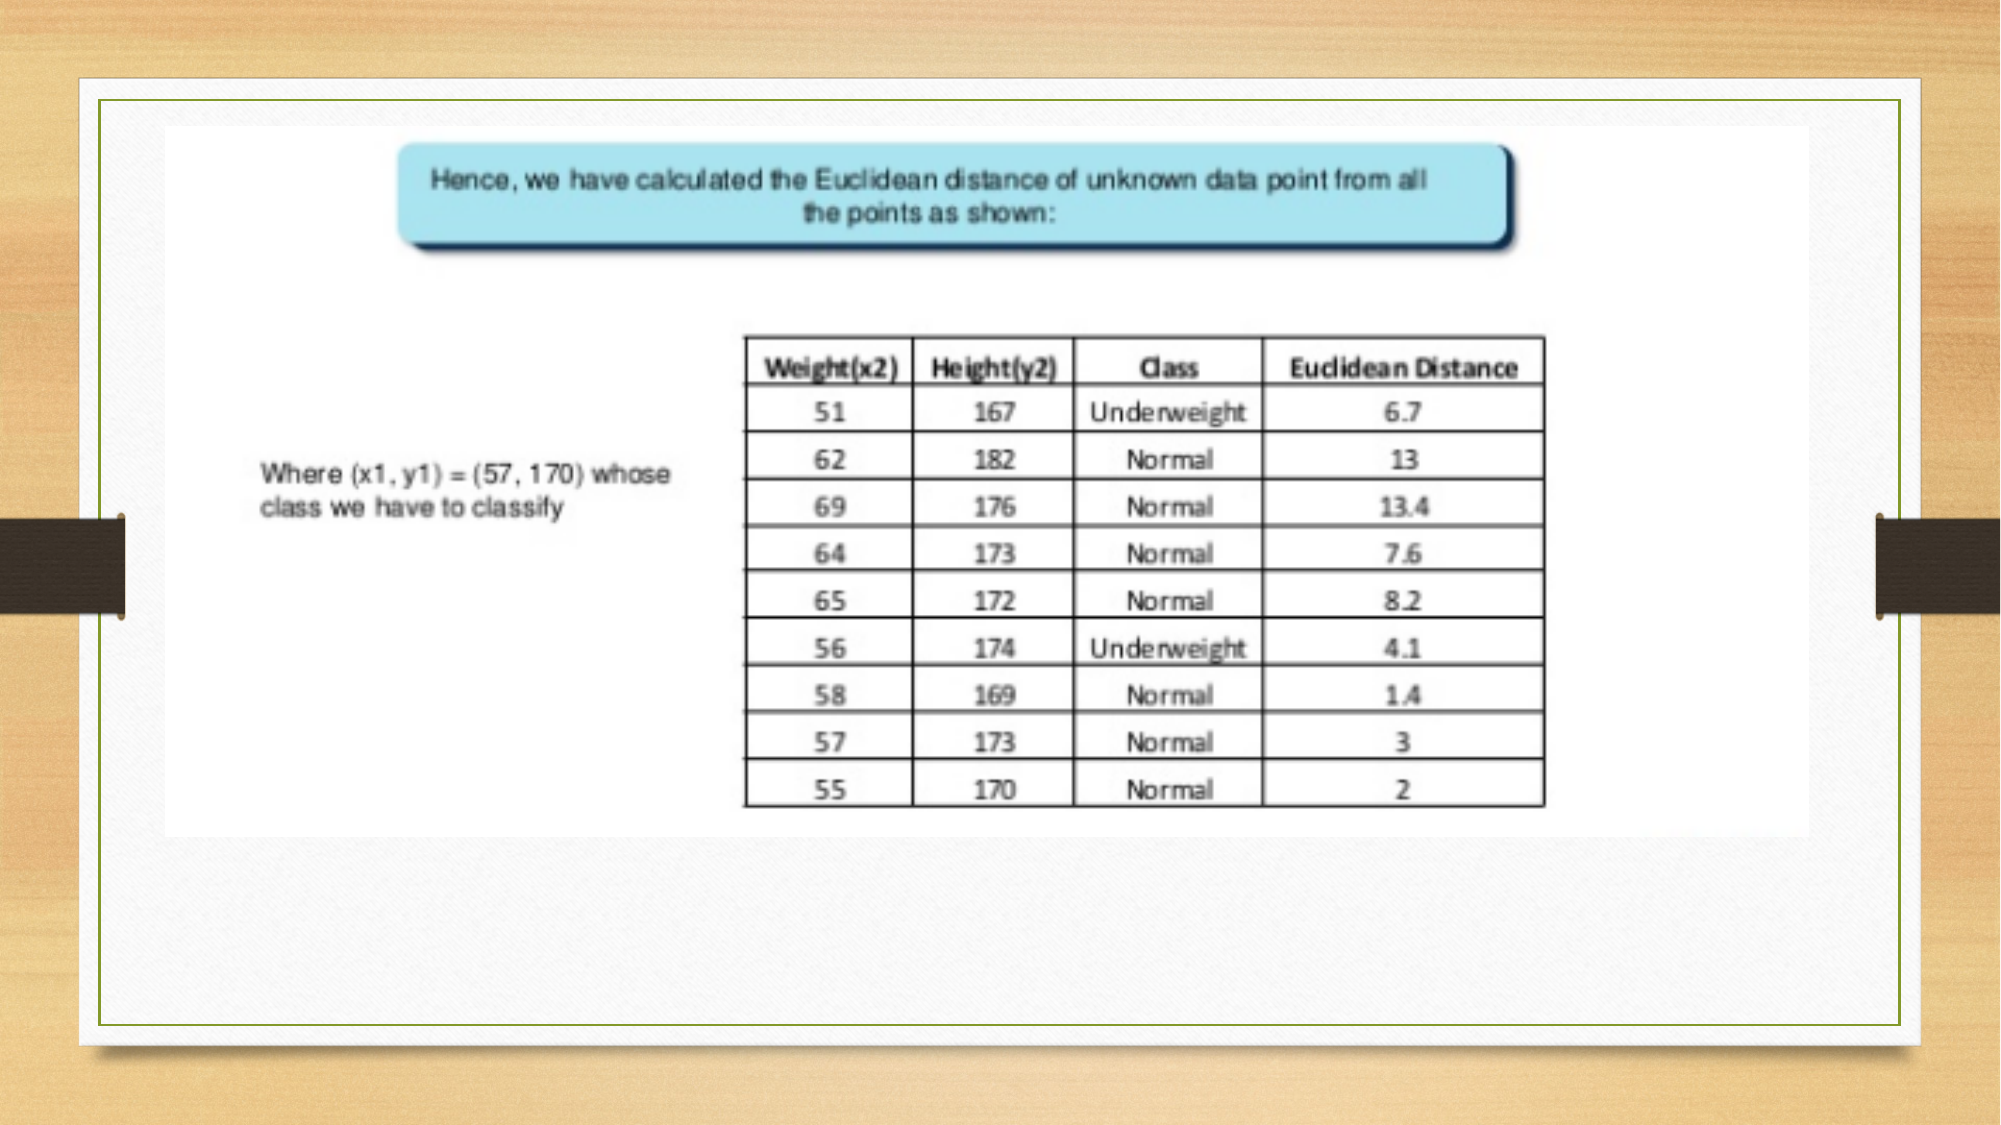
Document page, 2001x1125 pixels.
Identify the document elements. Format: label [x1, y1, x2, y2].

picture [0, 0, 2001, 1125]
list [165, 125, 1810, 837]
